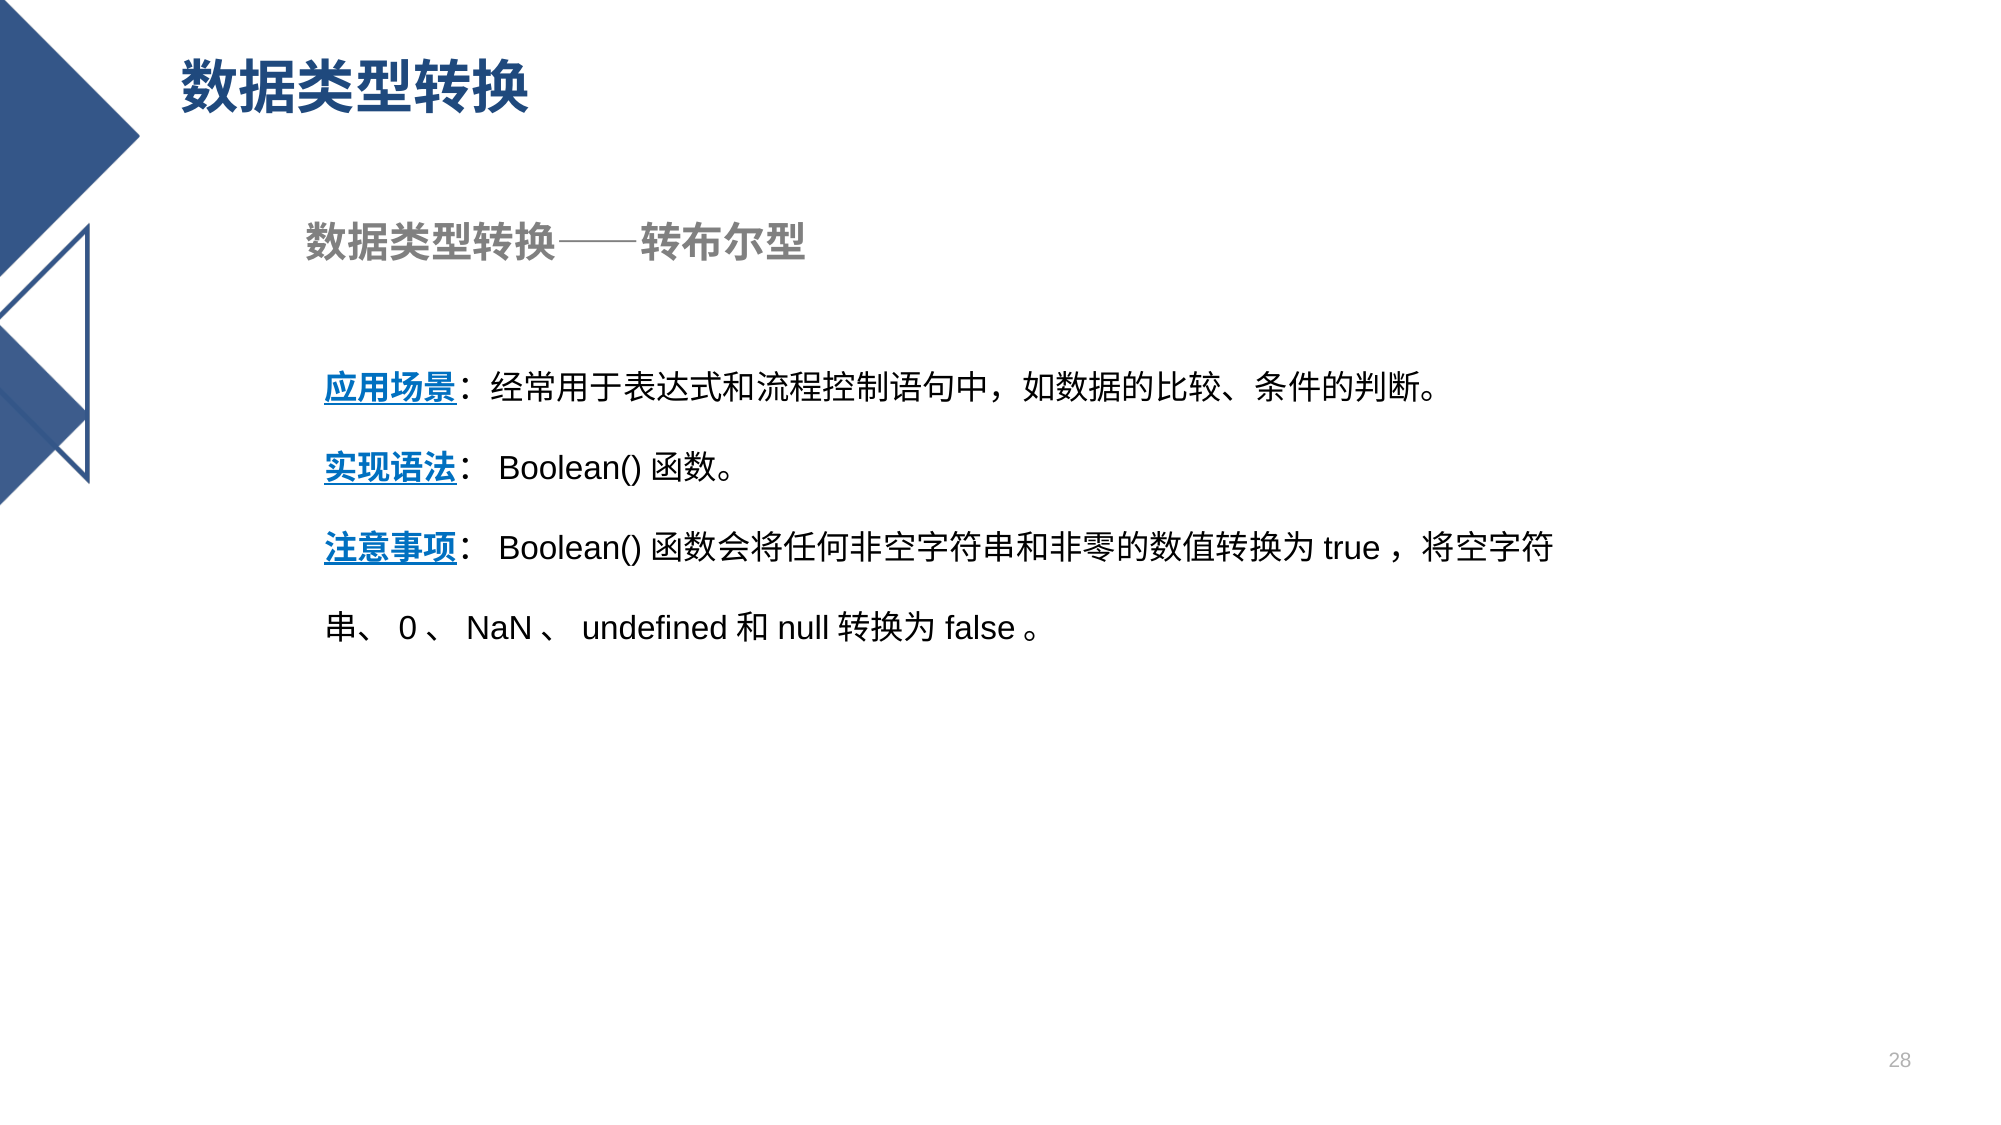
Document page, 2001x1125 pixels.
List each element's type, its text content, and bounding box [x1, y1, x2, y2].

text_box 数据类型转换——转布尔型 [291, 208, 1674, 274]
slide_number 28 [1851, 1029, 1949, 1090]
picture [0, 0, 140, 595]
title 数据类型转换 [165, 35, 1914, 136]
text_box 应用场景：经常用于表达式和流程控制语句中，如数据的比较、条件的判断。 实现语法：Boolean()函数。 注意事项：Boolean()函数会将任何非空字符串和非零的数值转换为true，将空字符串、0、NaN、undefined和null转换为false。 [309, 319, 1689, 654]
